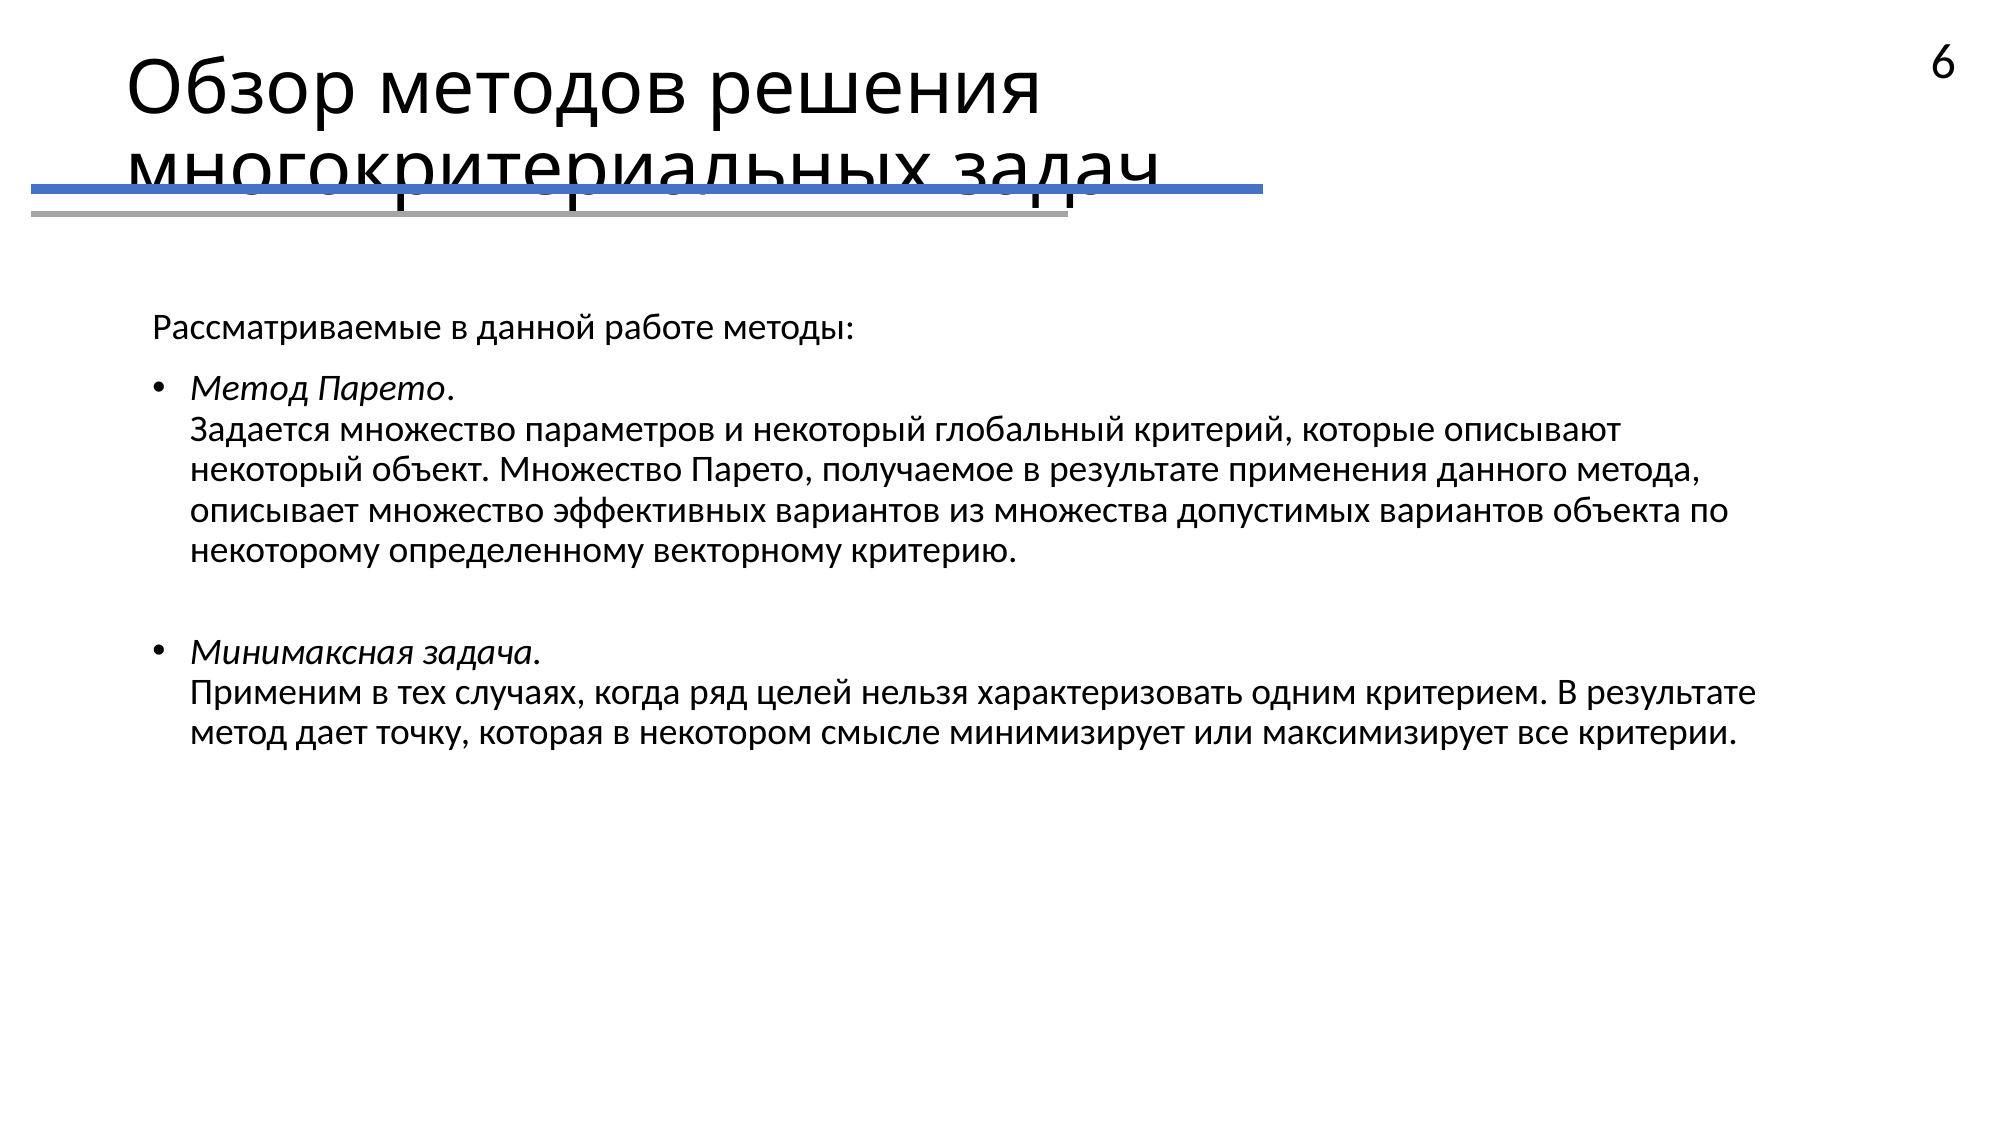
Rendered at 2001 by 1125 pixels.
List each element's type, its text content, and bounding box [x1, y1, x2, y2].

title Обзор методов решения многокритериальных задач [110, 20, 1836, 239]
list Рассматриваемые в данной работе методы: Метод Парето. Задается множество параметров и некоторый глобальный критерий, которые описывают некоторый объект. Множество Парето, получаемое в результате применения данного метода, описывает множество эффективных вариантов из множества допустимых вариантов объекта по некоторому определенному векторному критерию. Минимаксная задача. Применим в тех случаях, когда ряд целей нельзя характеризовать одним критерием. В результате метод дает точку, которая в некотором смысле минимизирует или максимизирует все критерии. [137, 299, 1800, 1014]
text_box 6 [1915, 20, 1989, 96]
